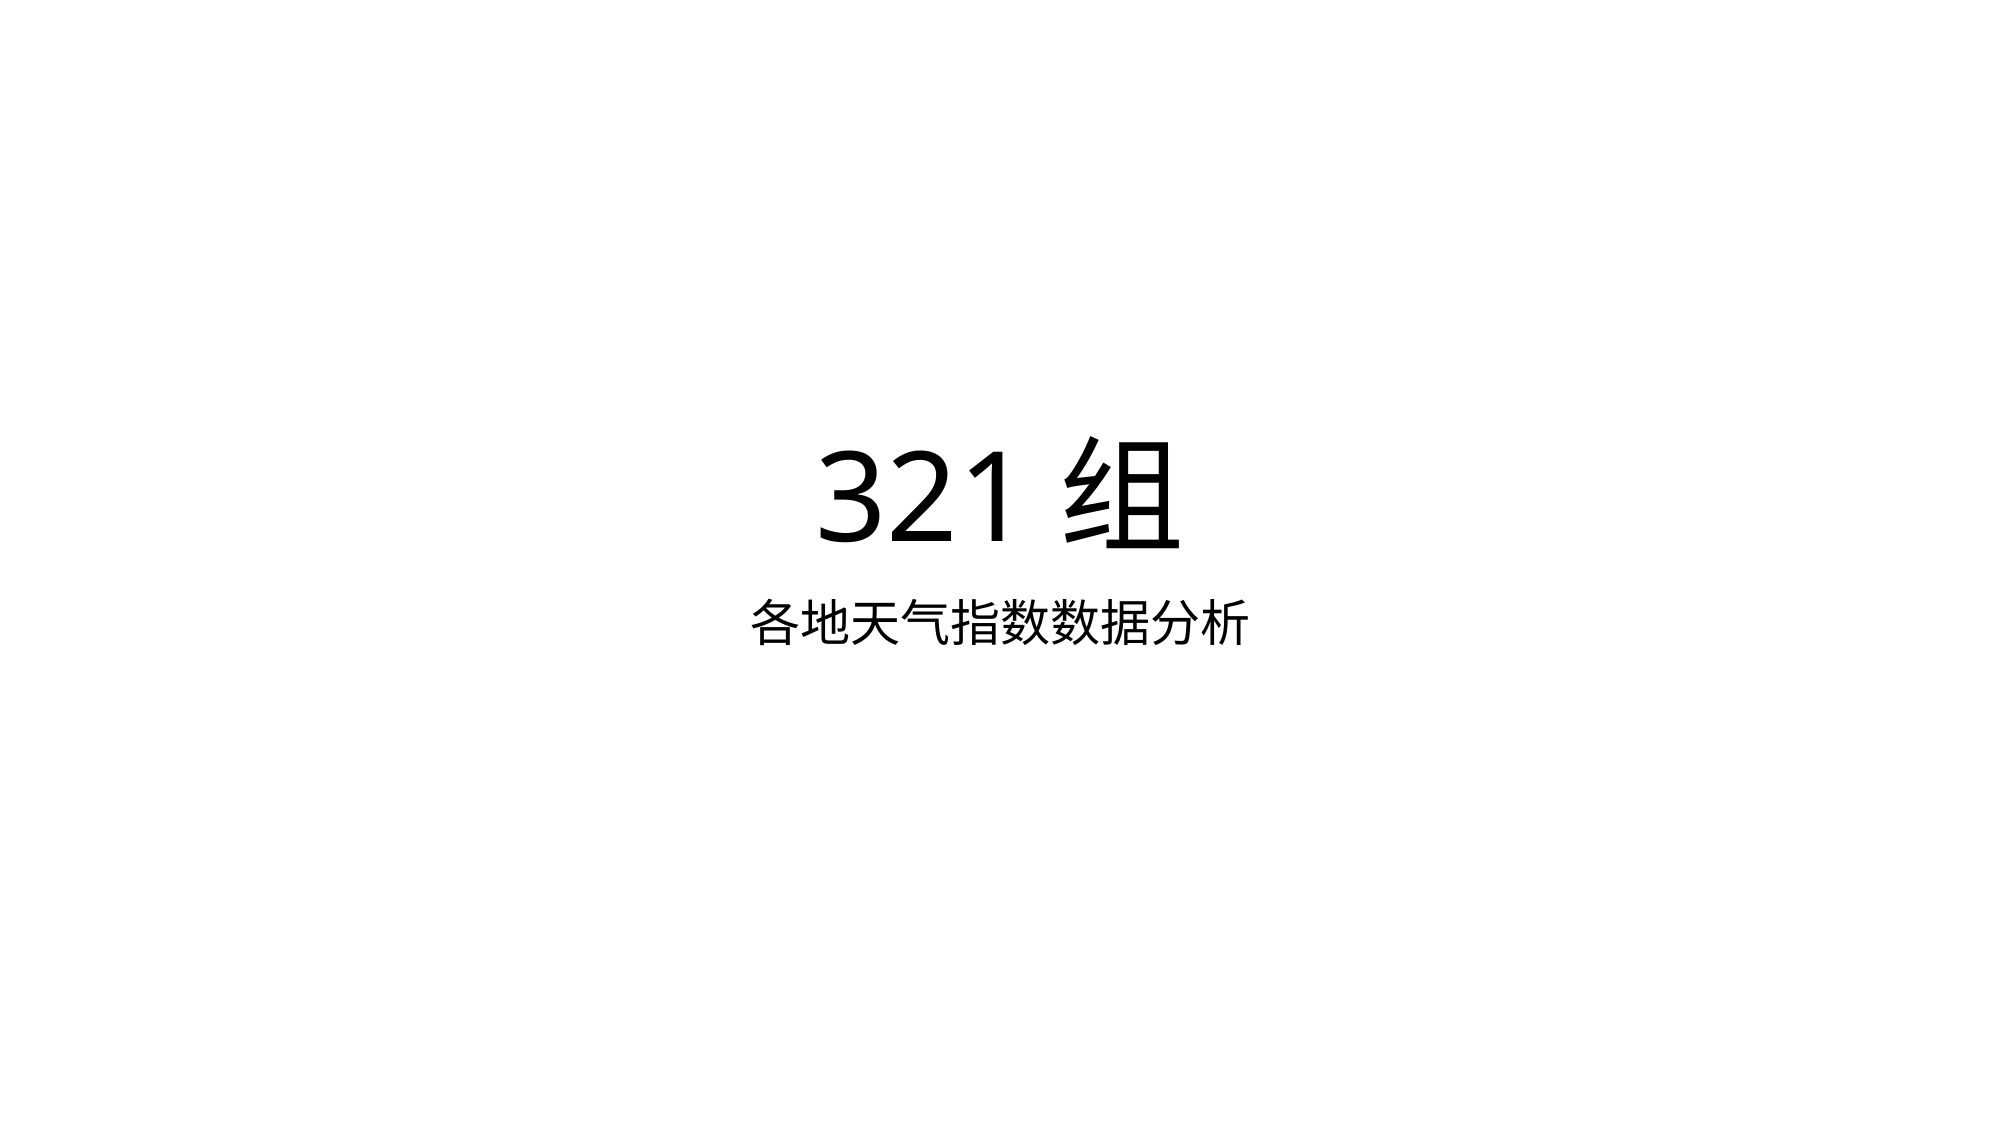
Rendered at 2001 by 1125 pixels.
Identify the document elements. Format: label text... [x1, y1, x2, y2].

subtitle 各地天气指数数据分析 [249, 590, 1750, 863]
title 321组 [249, 184, 1750, 576]
